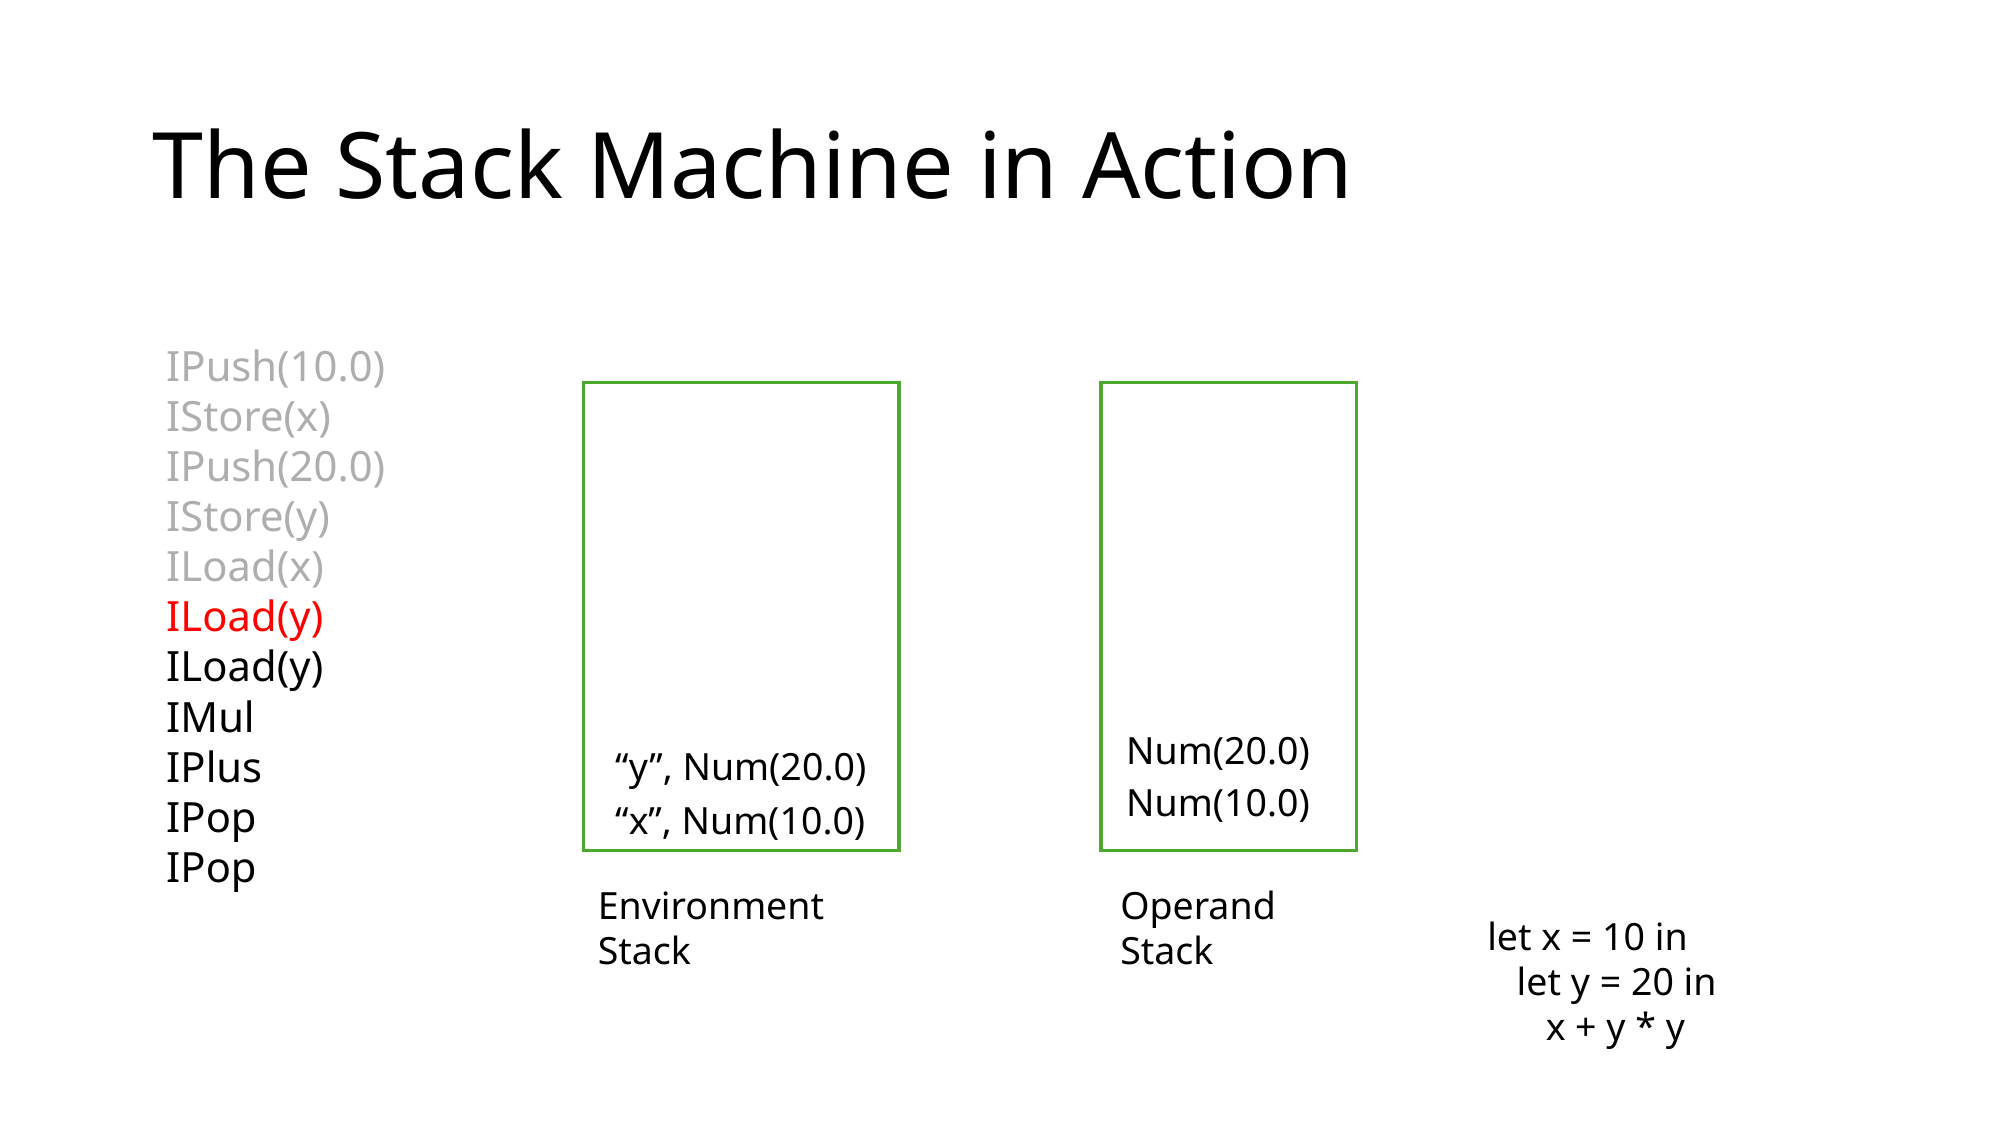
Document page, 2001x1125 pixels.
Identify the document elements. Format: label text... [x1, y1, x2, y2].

title The Stack Machine in Action [137, 59, 1863, 278]
text_box “y”, Num(20.0) [600, 735, 882, 795]
text_box Operand Stack [1105, 874, 1291, 980]
text_box “x”, Num(10.0) [600, 795, 882, 850]
text_box IPush(10.0) IStore(x) IPush(20.0) IStore(y) ILoad(x) ILoad(y) ILoad(y) IMul IPlus IPop IPop [151, 332, 401, 898]
text_box let x = 10 in let y = 20 in x + y * y [1472, 905, 1742, 1055]
text_box [582, 381, 901, 852]
text_box [1099, 381, 1358, 852]
text_box Num(10.0) [1111, 780, 1344, 832]
text_box Num(20.0) [1111, 719, 1344, 780]
text_box Environment Stack [583, 874, 849, 980]
